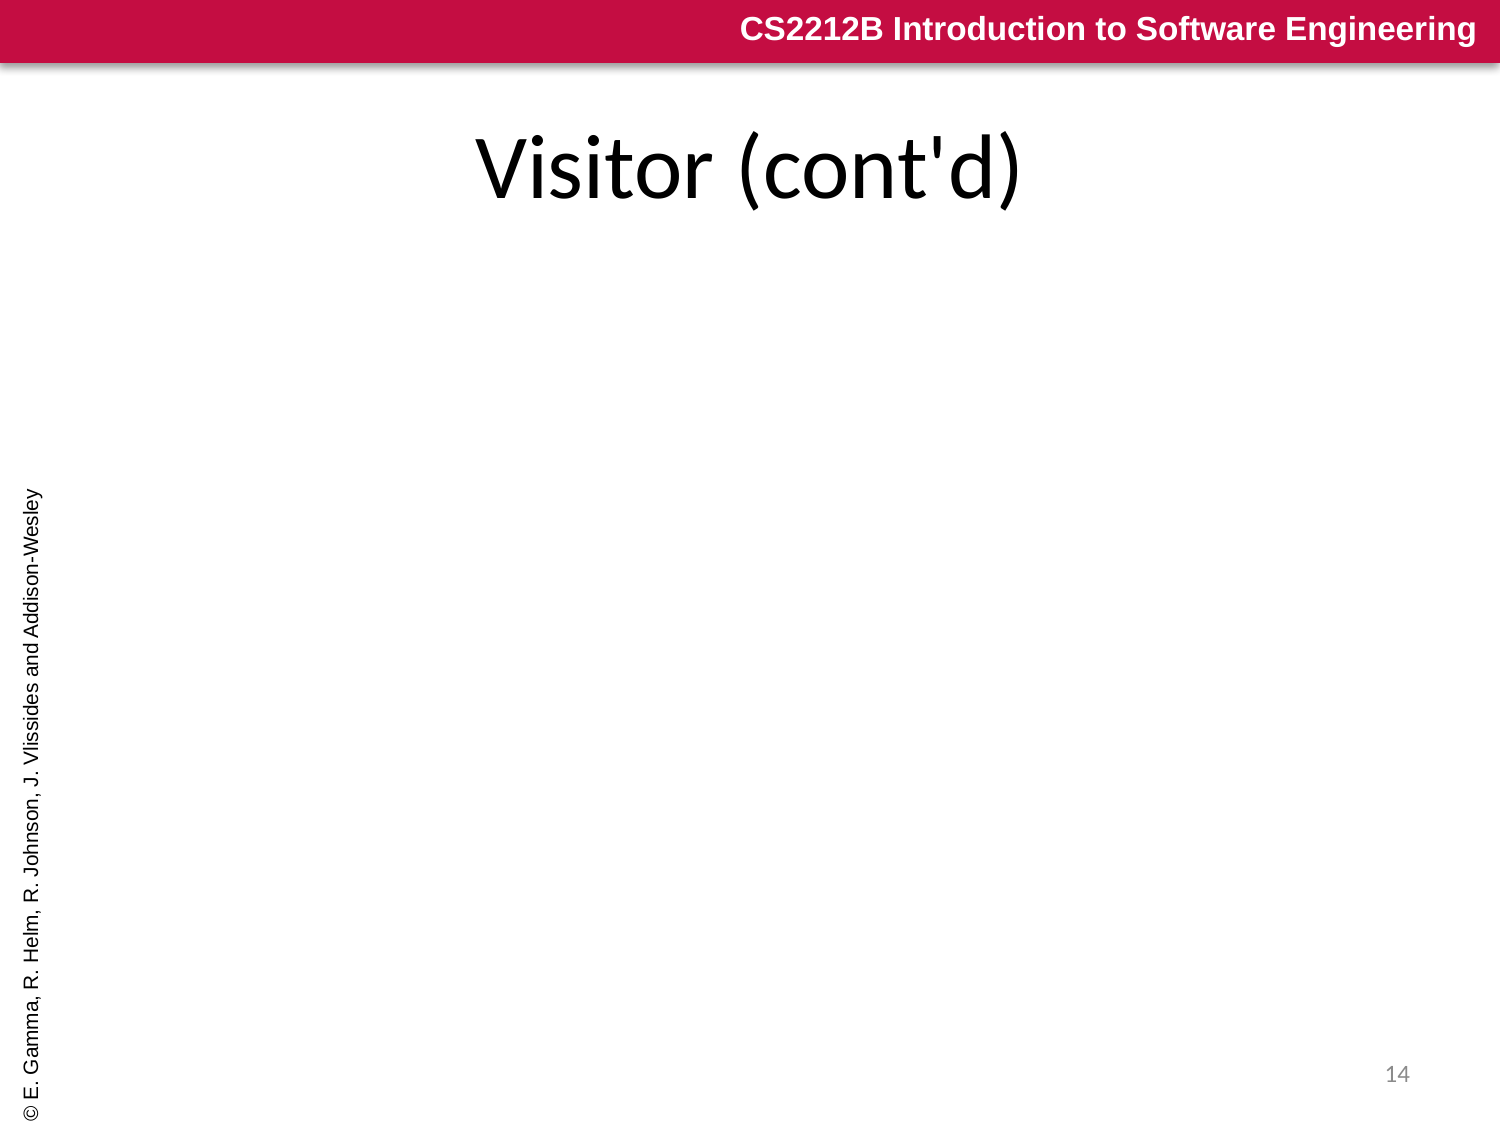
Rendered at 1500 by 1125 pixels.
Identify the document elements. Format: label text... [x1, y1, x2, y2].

title Visitor (cont'd) [112, 99, 1388, 288]
picture [0, 0, 1500, 63]
text_box © E. Gamma, R. Helm, R. Johnson, J. Vlissides and Addison-Wesley [9, 474, 50, 1125]
slide_number 14 [1074, 1042, 1425, 1103]
